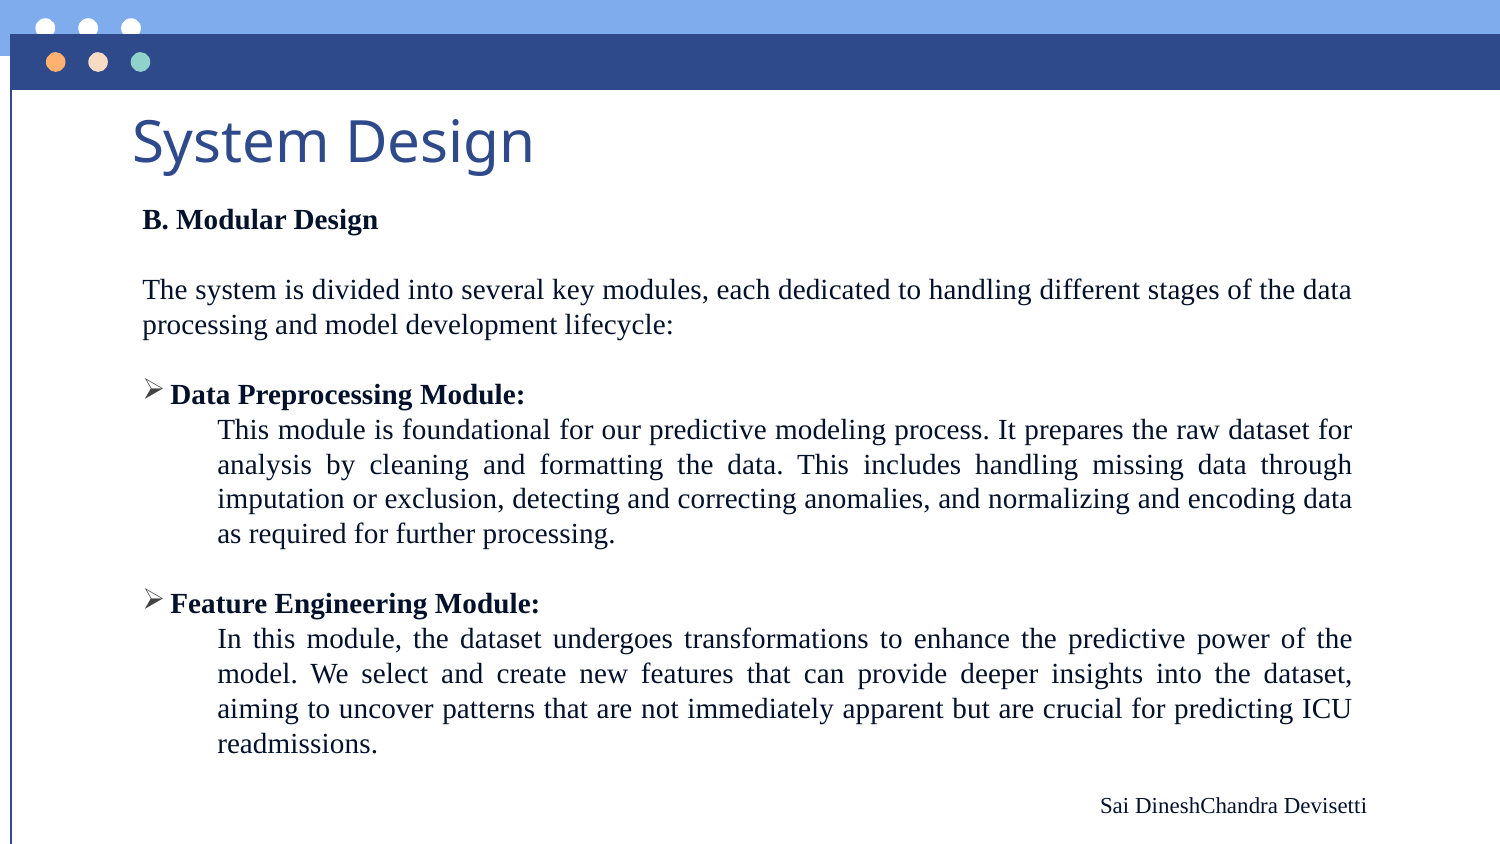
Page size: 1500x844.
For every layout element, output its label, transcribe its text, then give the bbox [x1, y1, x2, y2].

title System Design [117, 88, 1383, 166]
text_box Sai DineshChandra Devisetti [1085, 783, 1383, 826]
subtitle B. Modular Design The system is divided into several key modules, each dedicated to handling different stages of the data processing and model development lifecycle: Data Preprocessing Module: This module is foundational for our predictive modeling process. It prepares the raw dataset for analysis by cleaning and formatting the data. This includes handling missing data through imputation or exclusion, detecting and correcting anomalies, and normalizing and encoding data as required for further processing. Feature Engineering Module: In this module, the dataset undergoes transformations to enhance the predictive power of the model. We select and create new features that can provide deeper insights into the dataset, aiming to uncover patterns that are not immediately apparent but are crucial for predicting ICU readmissions. [103, 185, 1369, 743]
